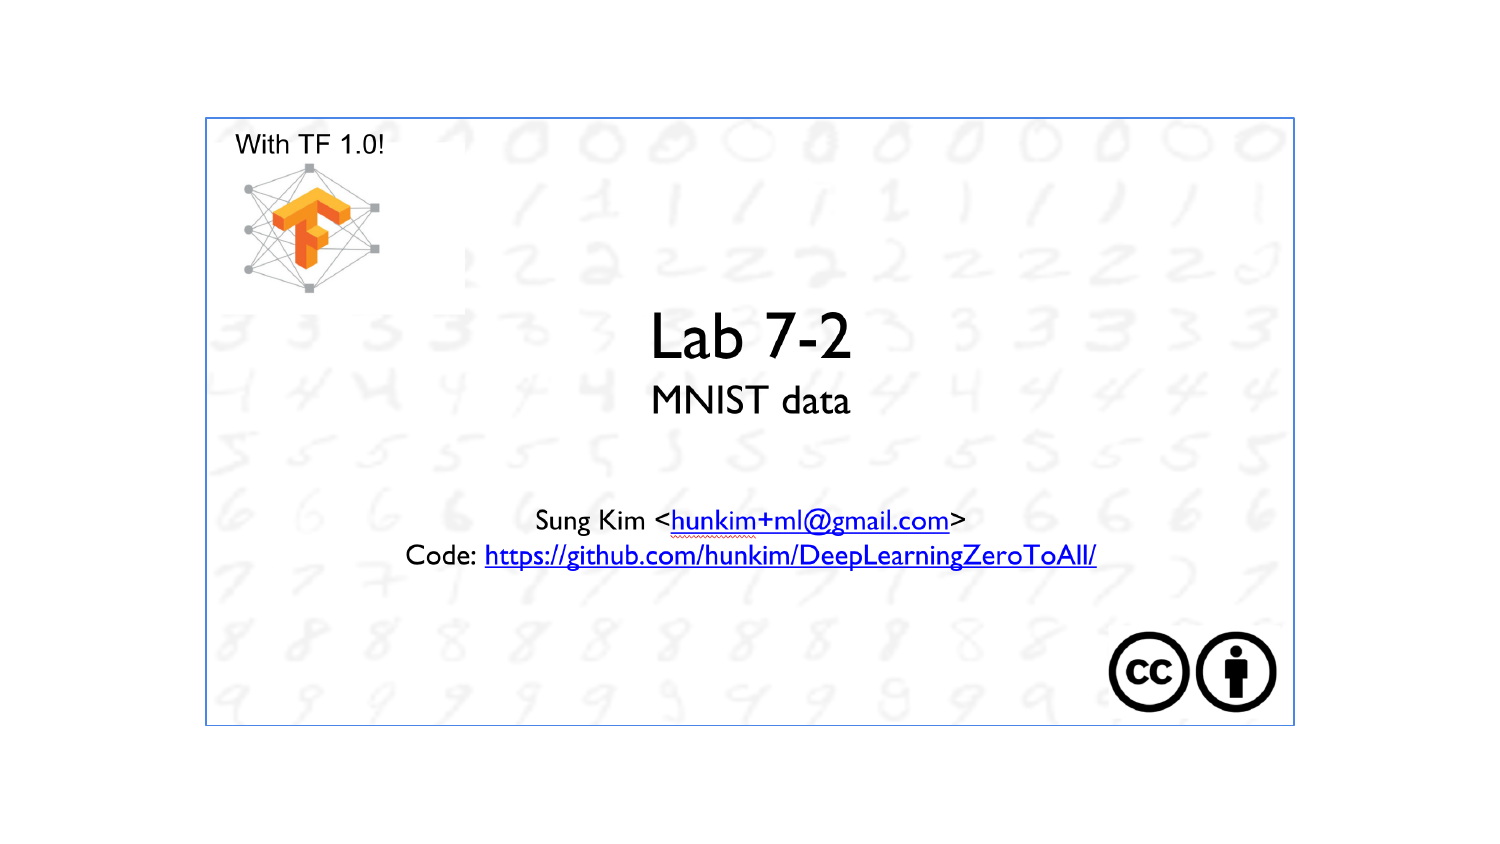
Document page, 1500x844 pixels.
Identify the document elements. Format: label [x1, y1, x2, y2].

picture [206, 118, 1294, 726]
